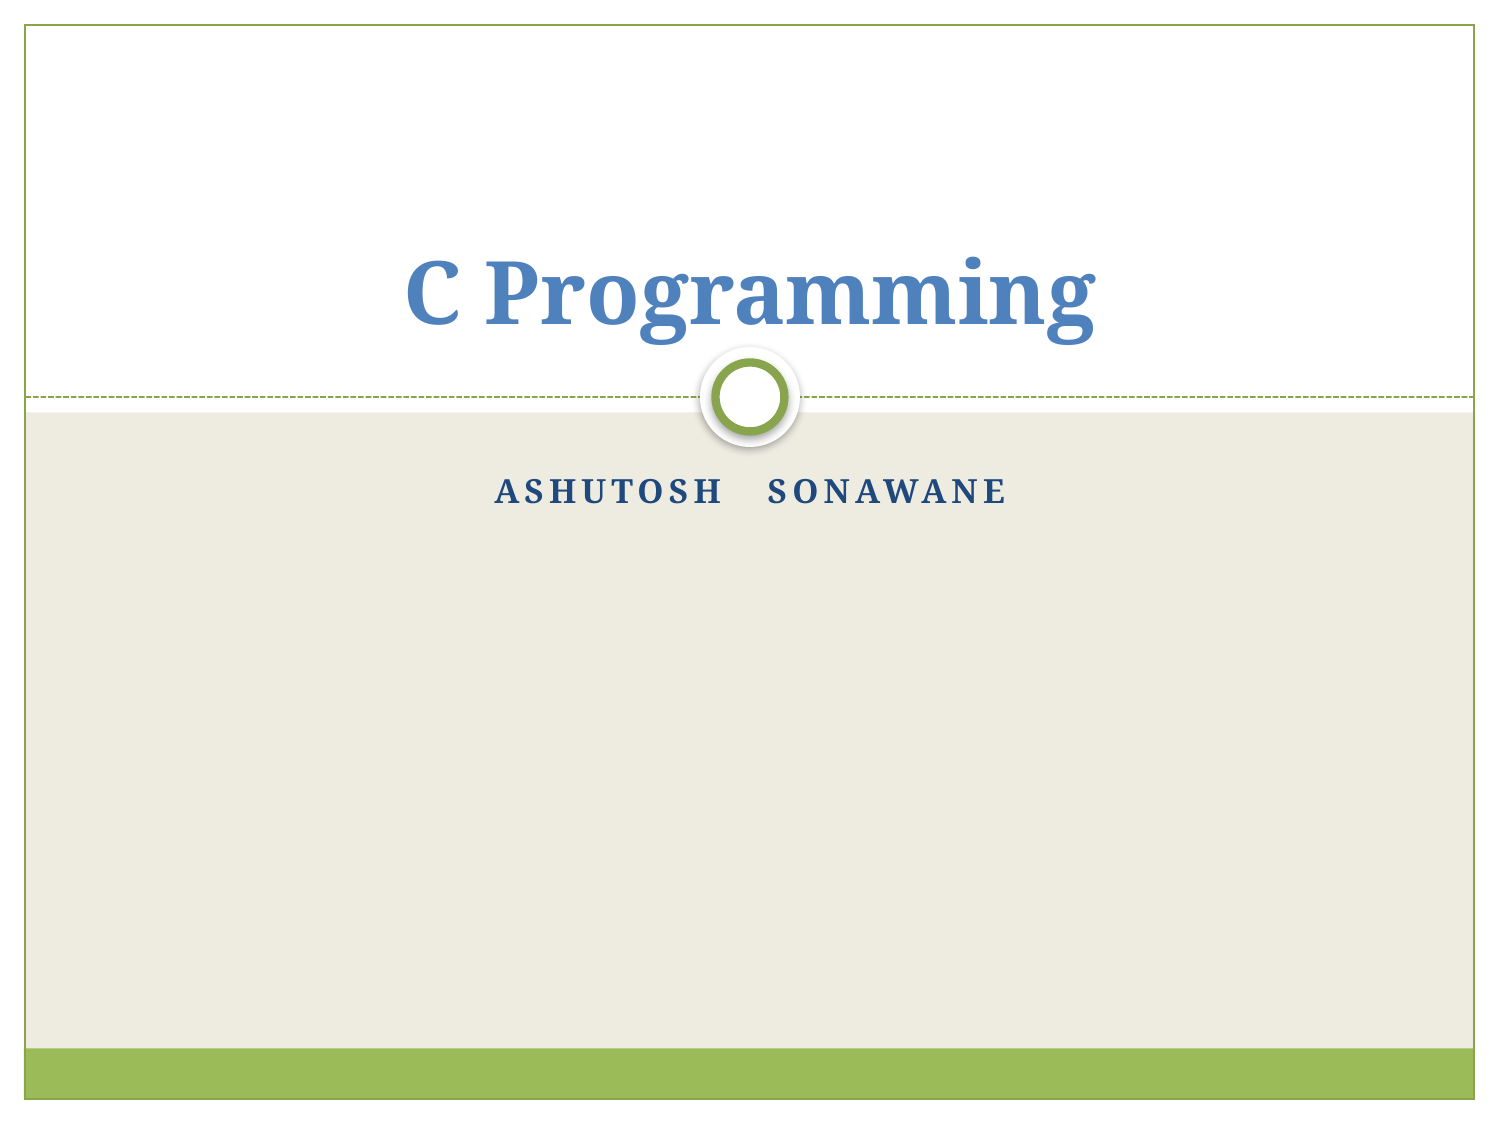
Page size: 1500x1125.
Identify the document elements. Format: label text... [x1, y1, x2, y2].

subtitle Ashutosh Sonawane [225, 462, 1275, 750]
title C Programming [112, 62, 1388, 350]
